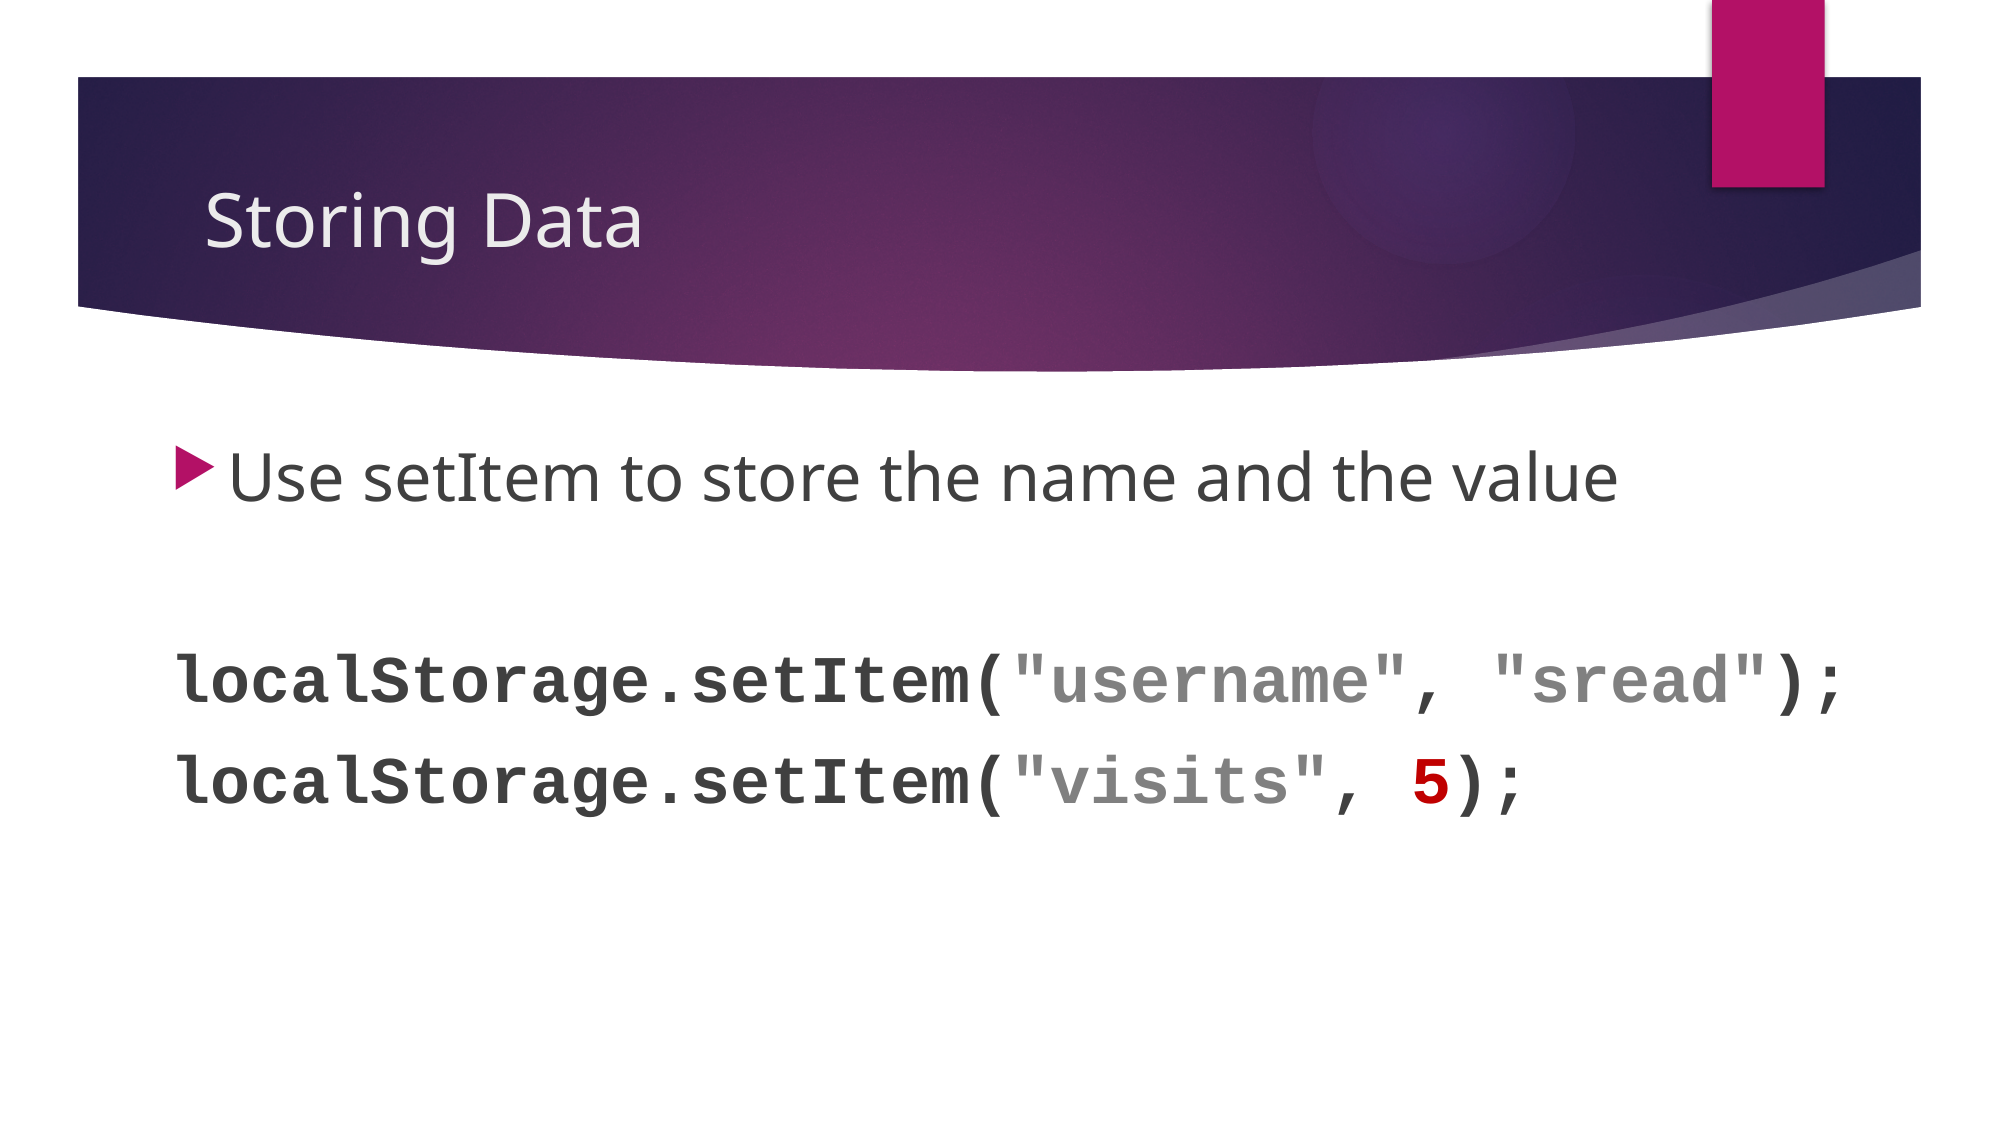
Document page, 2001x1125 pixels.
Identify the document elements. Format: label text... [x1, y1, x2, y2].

title Storing Data [189, 159, 1627, 276]
list Use setItem to store the name and the value localStorage.setItem("username", "sread"); localStorage.setItem("visits", 5); [155, 427, 1899, 988]
